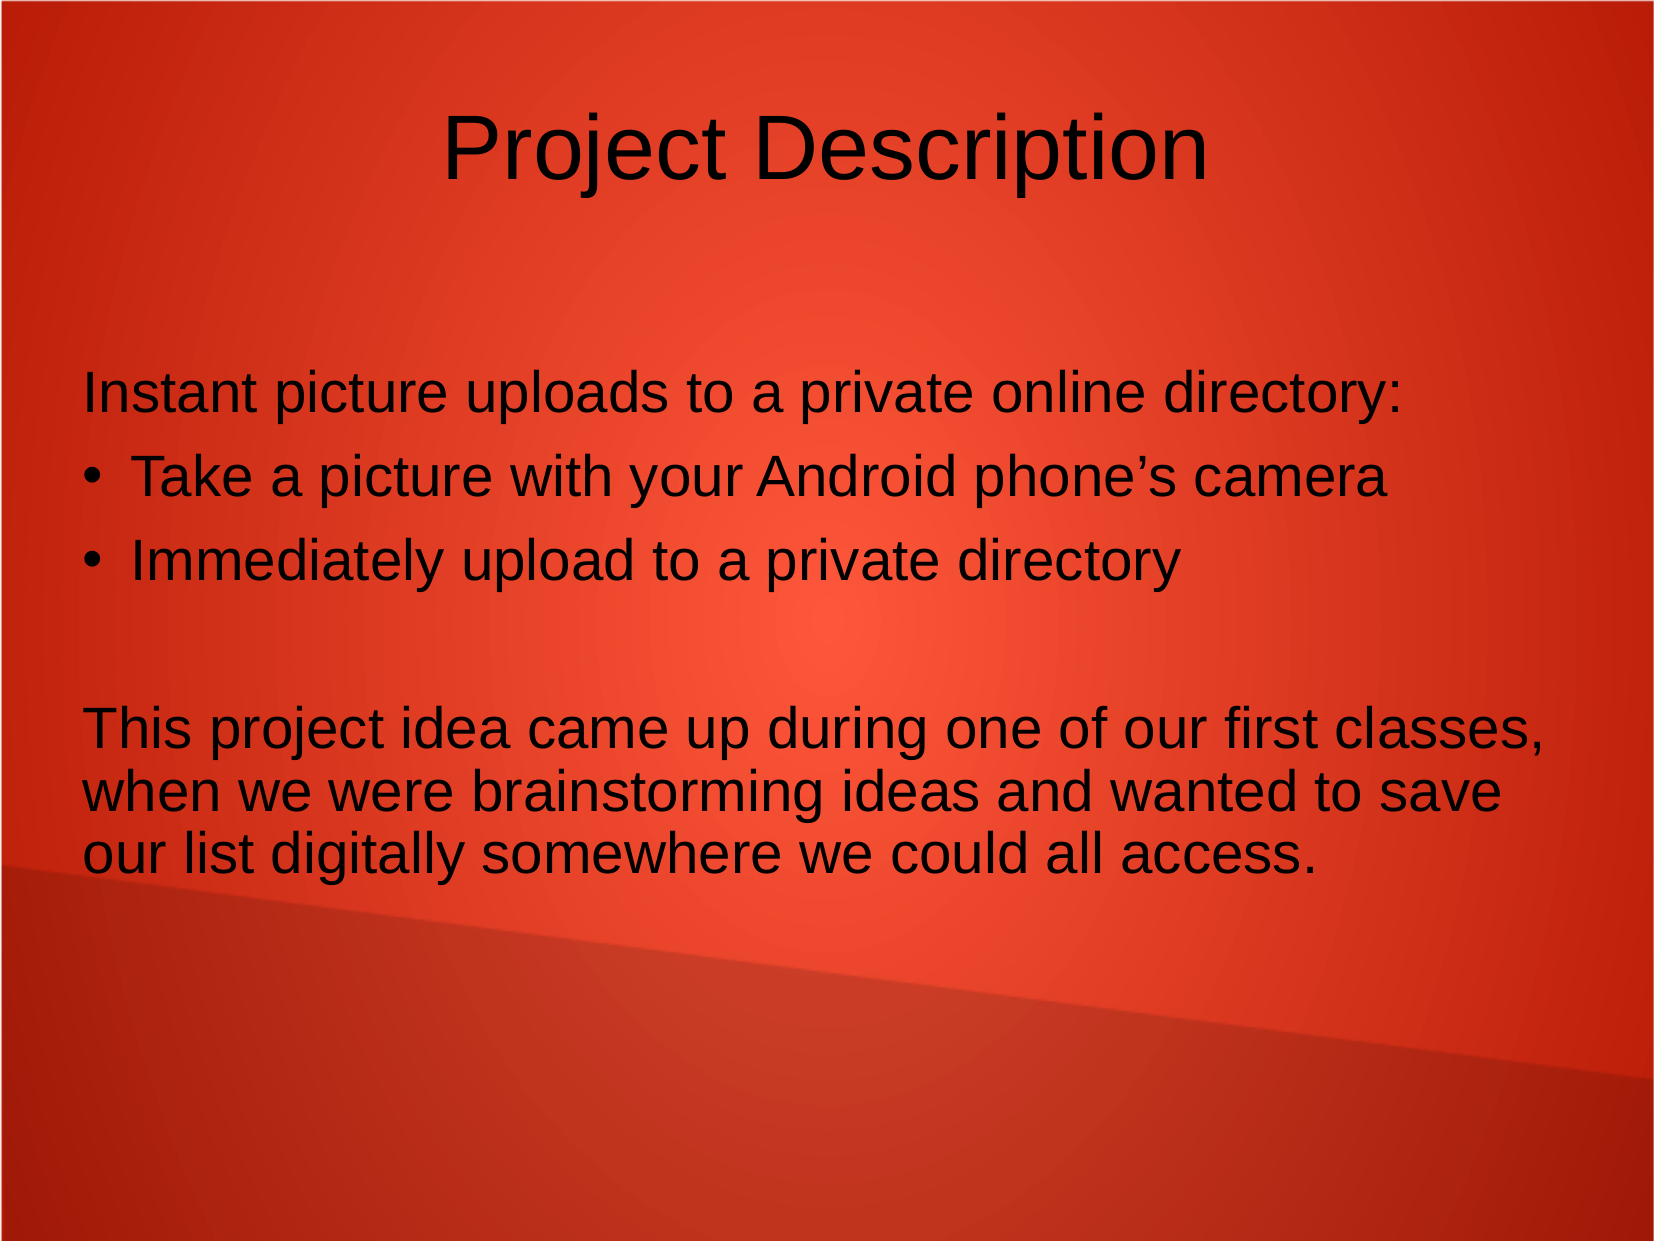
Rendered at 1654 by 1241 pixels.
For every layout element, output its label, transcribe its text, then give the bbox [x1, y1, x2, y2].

title Project Description [82, 47, 1571, 252]
picture [0, 0, 1654, 1241]
list Instant picture uploads to a private online directory: Take a picture with your Android phone’s camera Immediately upload to a private directory This project idea came up during one of our first classes, when we were brainstorming ideas and wanted to save our list digitally somewhere we could all access. [82, 362, 1571, 924]
